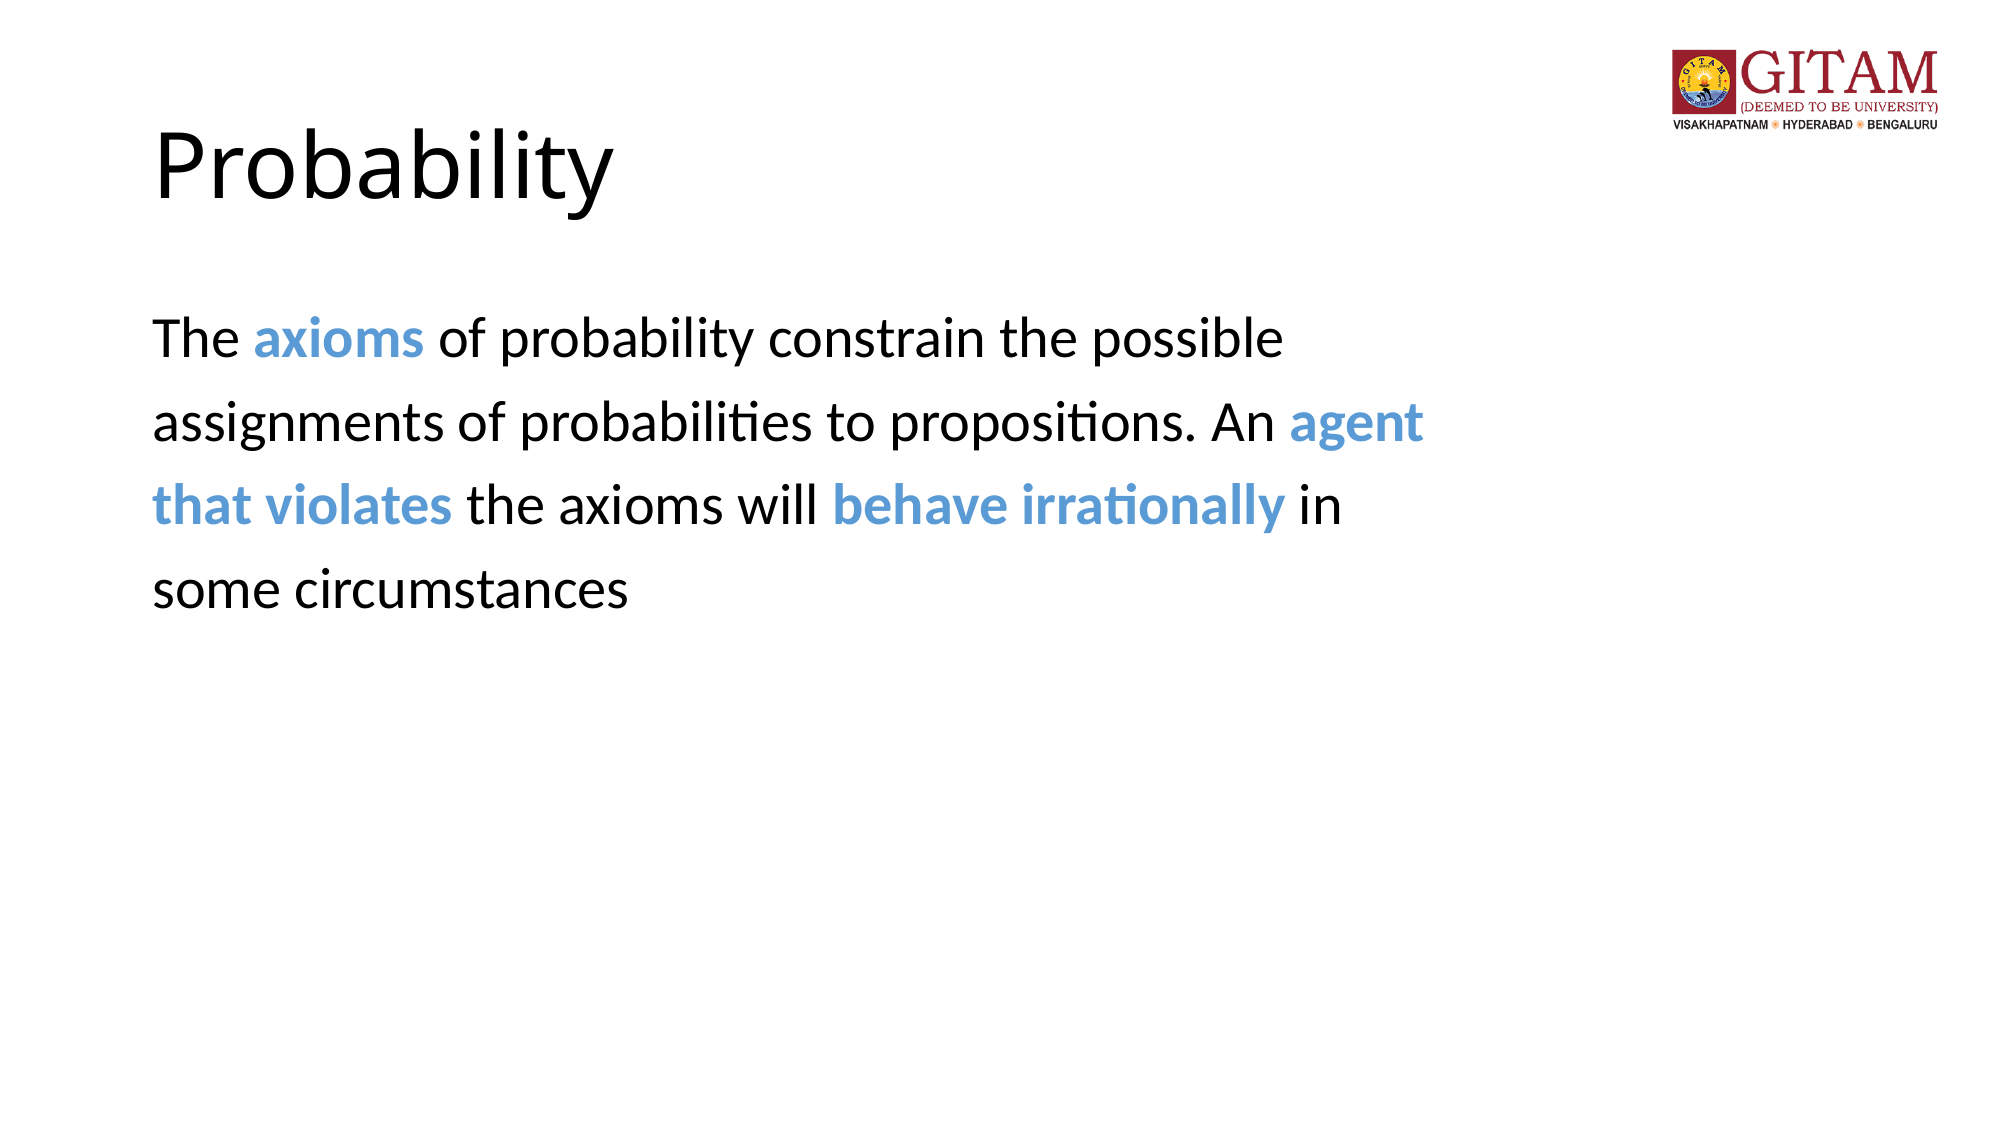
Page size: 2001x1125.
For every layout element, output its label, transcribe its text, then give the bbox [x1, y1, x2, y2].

title Probability [137, 59, 1863, 278]
list The axioms of probability constrain the possible assignments of probabilities to propositions. An agent that violates the axioms will behave irrationally in some circumstances [137, 299, 1863, 1014]
picture [1666, 44, 1943, 135]
